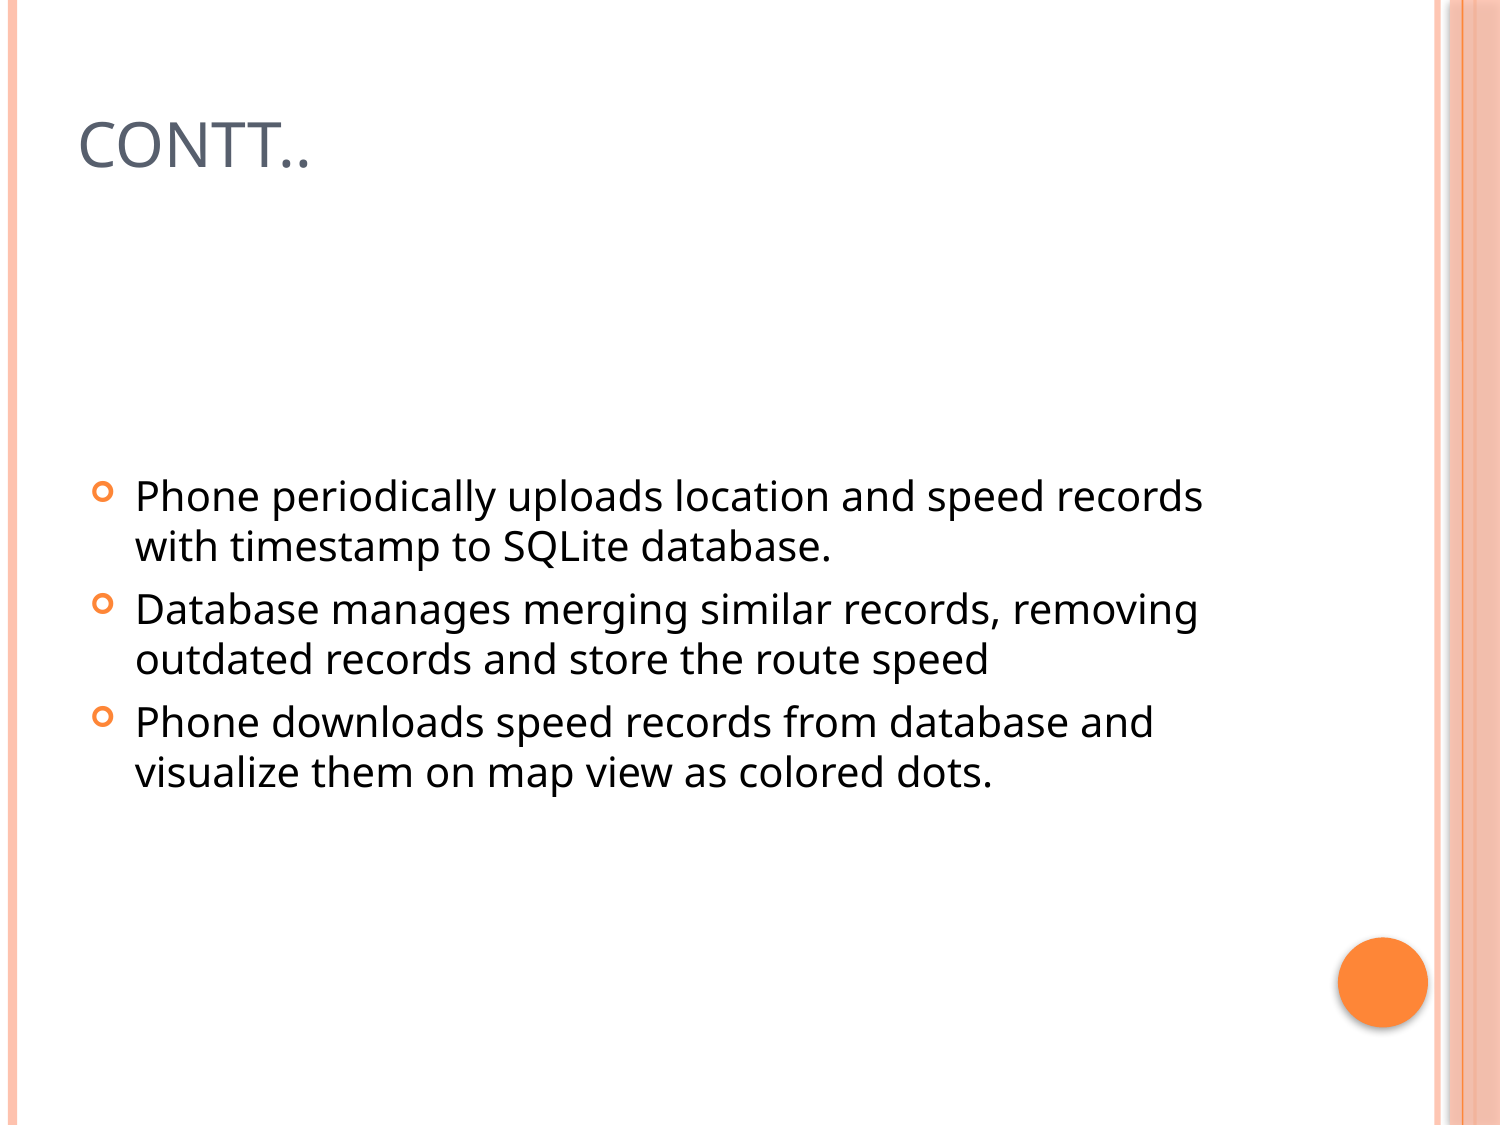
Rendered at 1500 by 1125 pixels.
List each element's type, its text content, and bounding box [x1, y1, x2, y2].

title Contt.. [62, 75, 1288, 263]
list Phone periodically uploads location and speed records with timestamp to SQLite database. Database manages merging similar records, removing outdated records and store the route speed Phone downloads speed records from database and visualize them on map view as colored dots. [75, 337, 1300, 1013]
